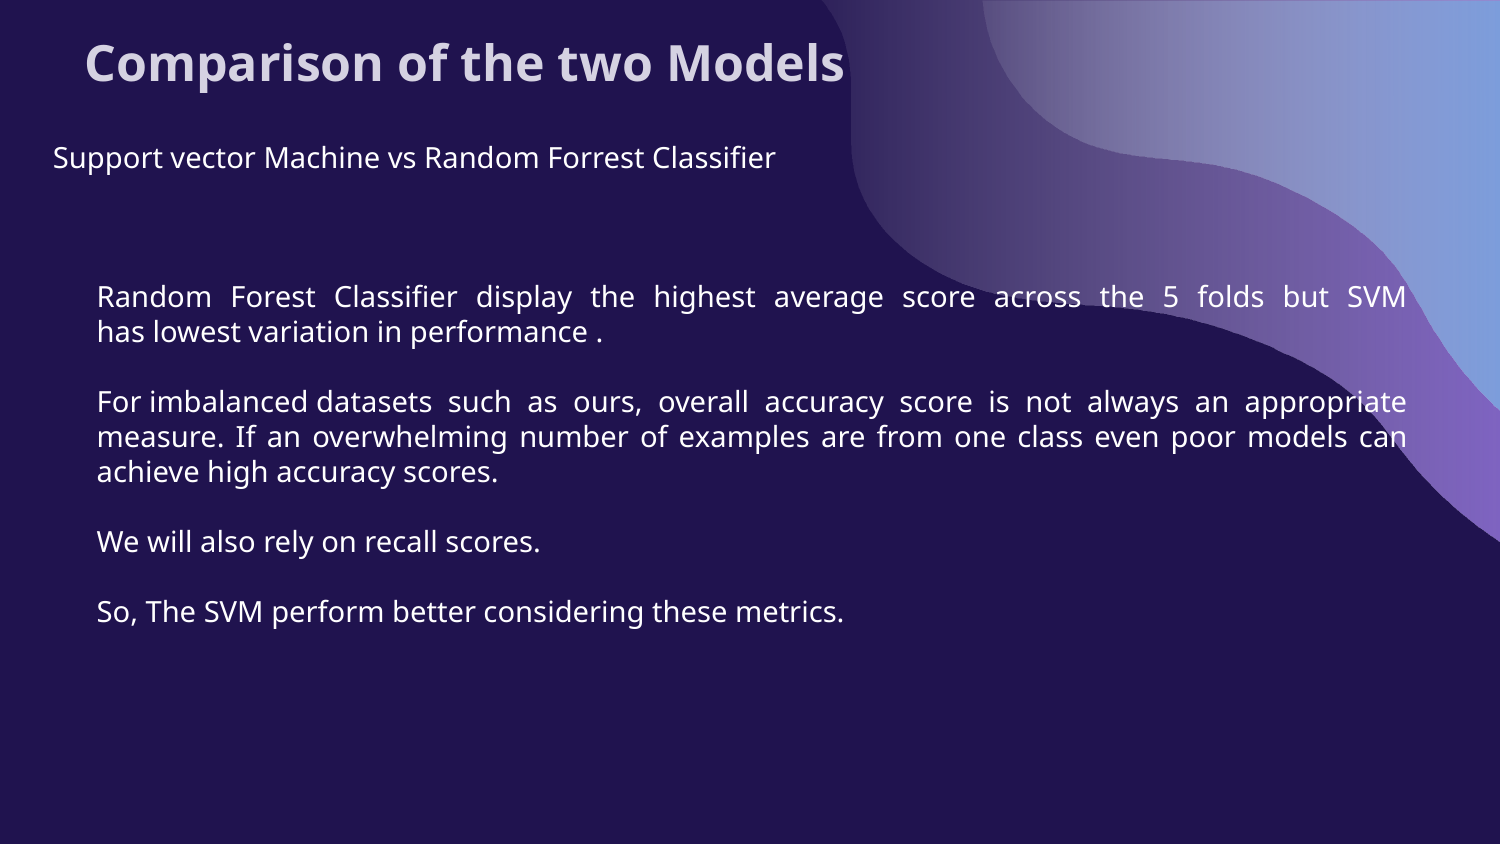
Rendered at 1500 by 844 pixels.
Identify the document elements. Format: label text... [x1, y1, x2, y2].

title Comparison of the two Models [69, 20, 1333, 103]
subtitle Support vector Machine vs Random Forrest Classifier [37, 104, 1316, 204]
text_box Random Forest Classifier display the highest average score across the 5 folds but SVM has lowest variation in performance . For imbalanced datasets such as ours, overall accuracy score is not always an appropriate measure. If an overwhelming number of examples are from one class even poor models can achieve high accuracy scores. We will also rely on recall scores. So, The SVM perform better considering these metrics. [81, 235, 1424, 741]
